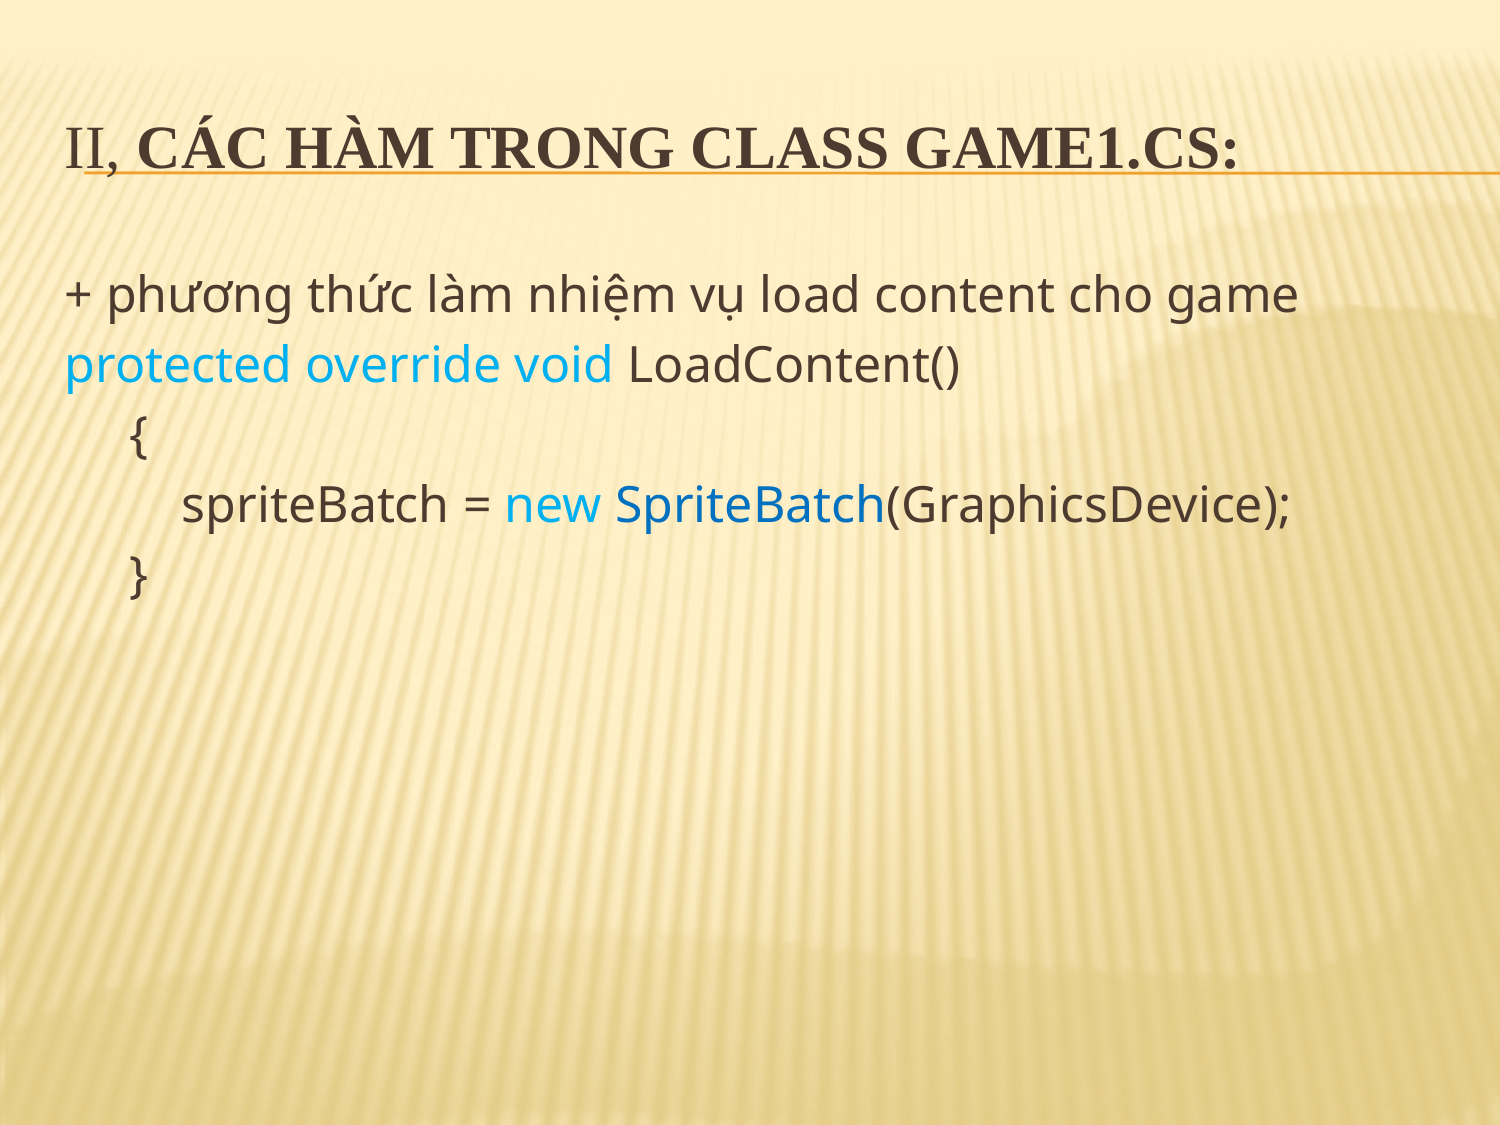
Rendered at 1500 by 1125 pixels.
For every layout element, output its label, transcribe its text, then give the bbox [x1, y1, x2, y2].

list + phương thức làm nhiệm vụ load content cho game protected override void LoadContent() { spriteBatch = new SpriteBatch(GraphicsDevice); } [50, 254, 1475, 776]
title II, Các hàm trong Class game1.cs: [50, 75, 1475, 213]
